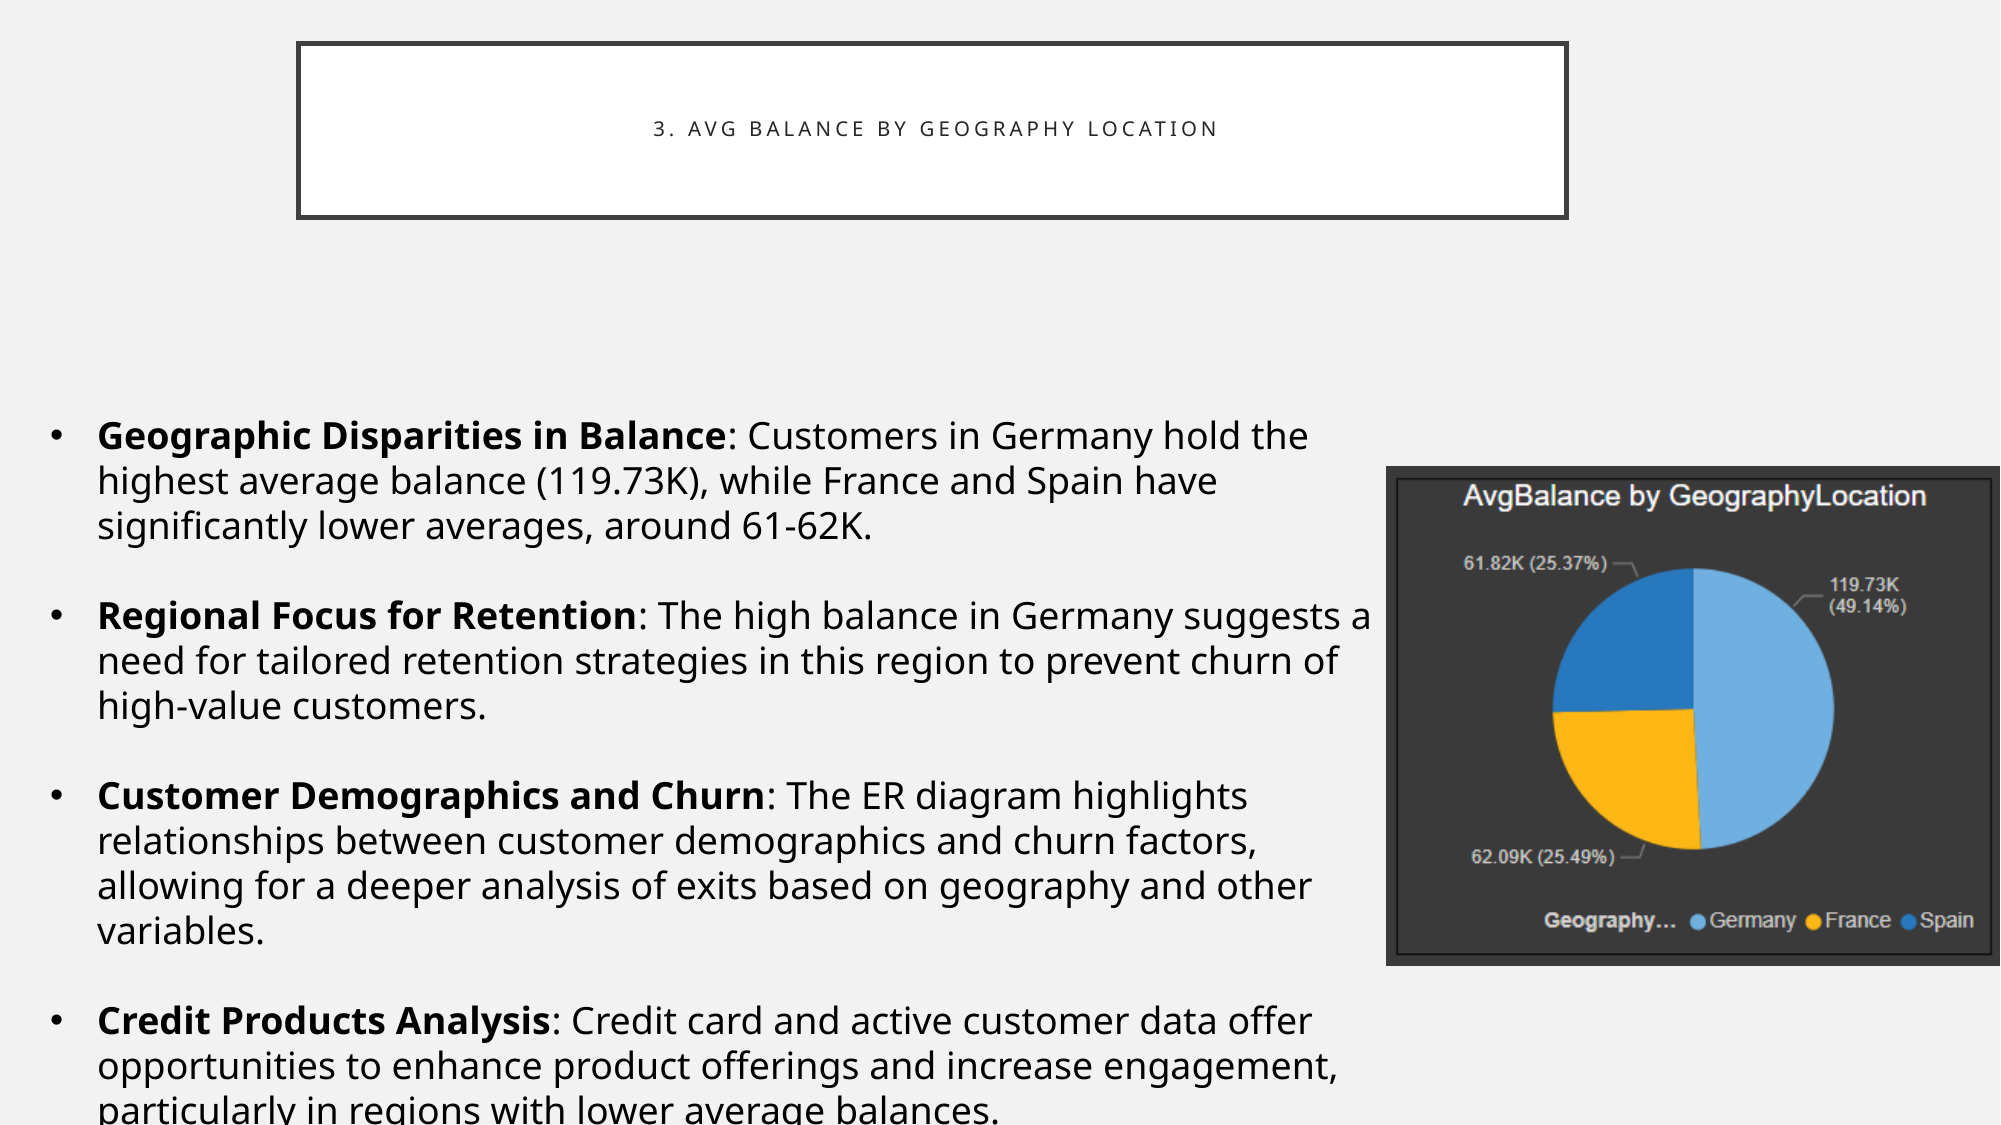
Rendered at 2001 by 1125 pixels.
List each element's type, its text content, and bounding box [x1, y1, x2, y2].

picture [1386, 466, 2000, 966]
title 3. Avg Balance by Geography Location [296, 41, 1569, 220]
text_box Geographic Disparities in Balance: Customers in Germany hold the highest average balance (119.73K), while France and Spain have significantly lower averages, around 61-62K. Regional Focus for Retention: The high balance in Germany suggests a need for tailored retention strategies in this region to prevent churn of high-value customers. Customer Demographics and Churn: The ER diagram highlights relationships between customer demographics and churn factors, allowing for a deeper analysis of exits based on geography and other variables. Credit Products Analysis: Credit card and active customer data offer opportunities to enhance product offerings and increase engagement, particularly in regions with lower average balances. [35, 404, 1392, 1125]
